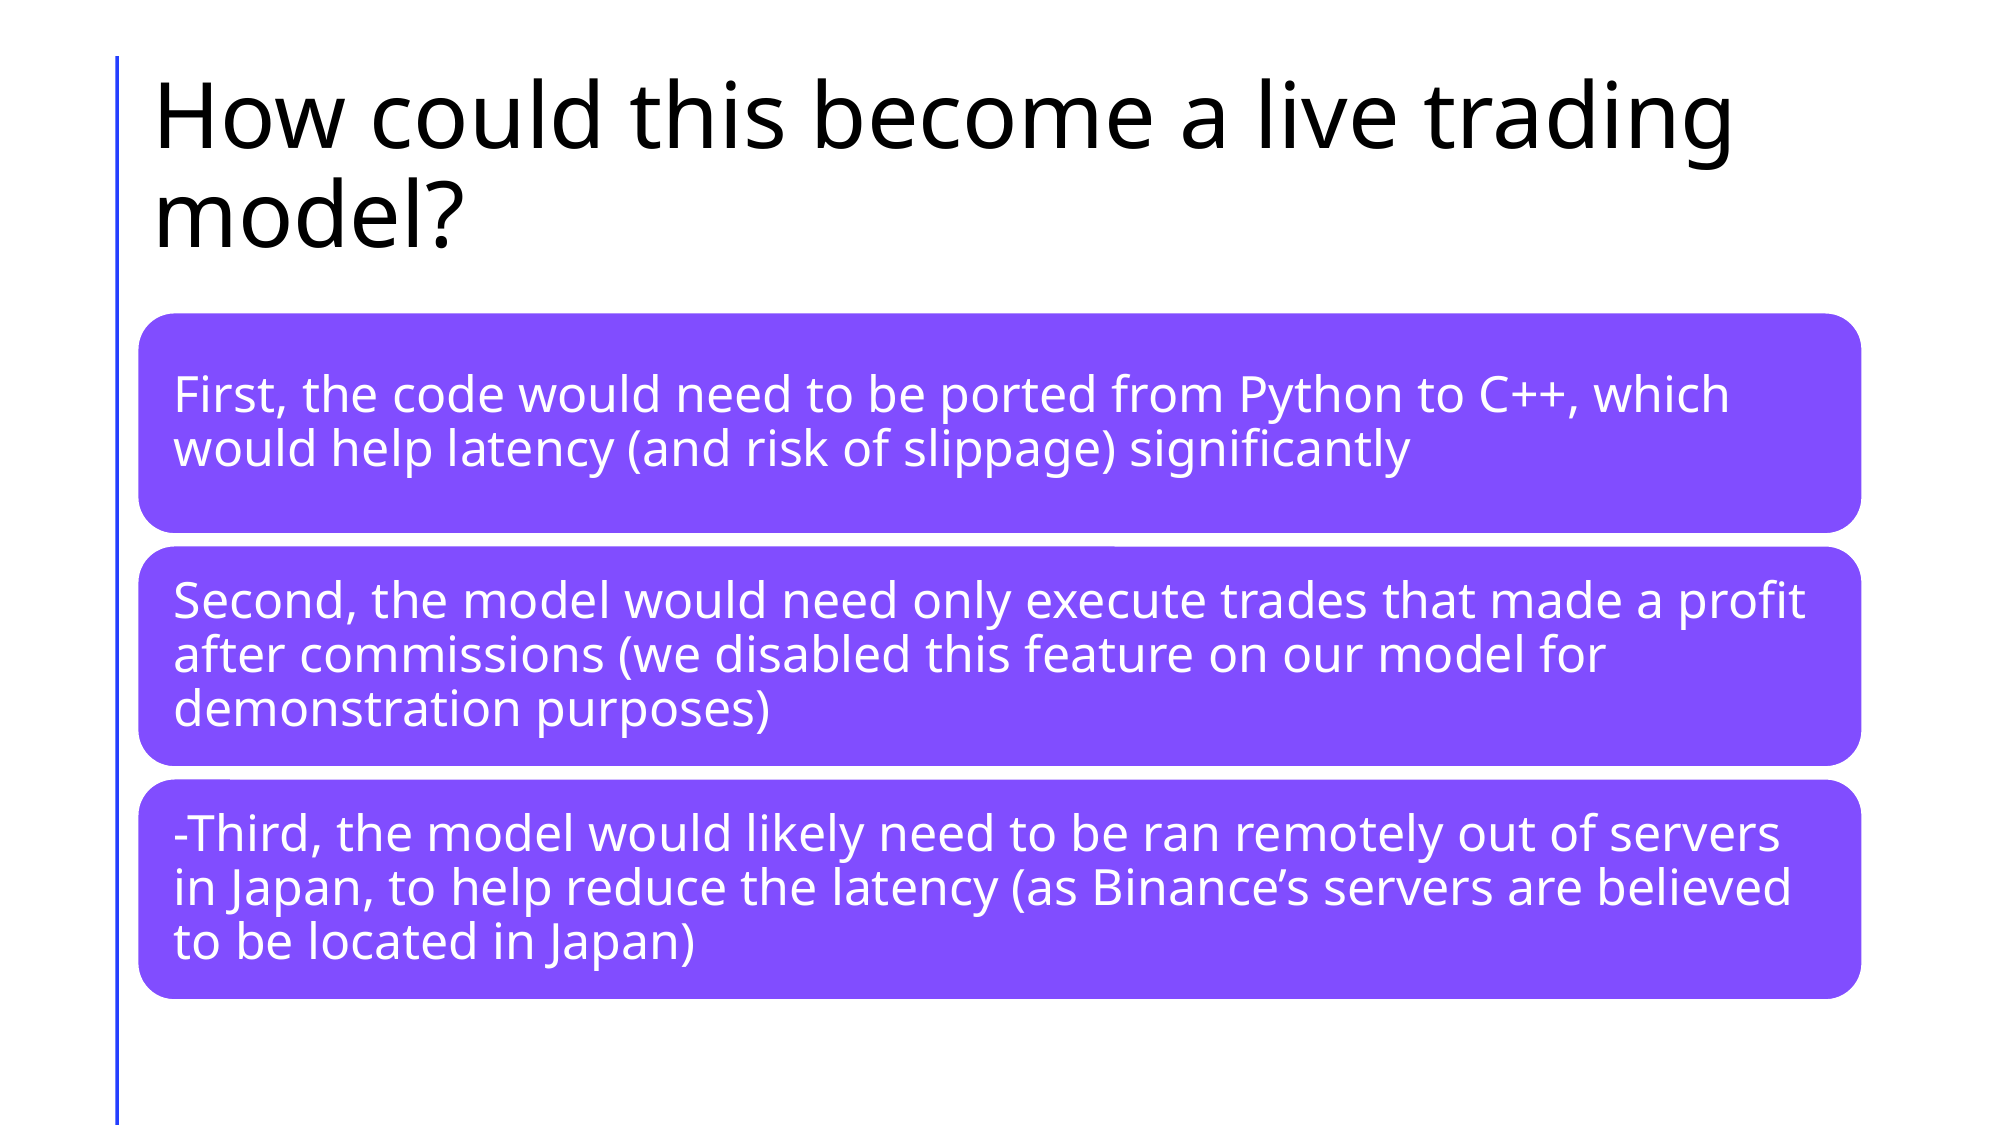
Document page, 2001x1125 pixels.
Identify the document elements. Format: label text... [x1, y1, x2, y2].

title How could this become a live trading model? [137, 59, 1863, 278]
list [137, 299, 1863, 1014]
